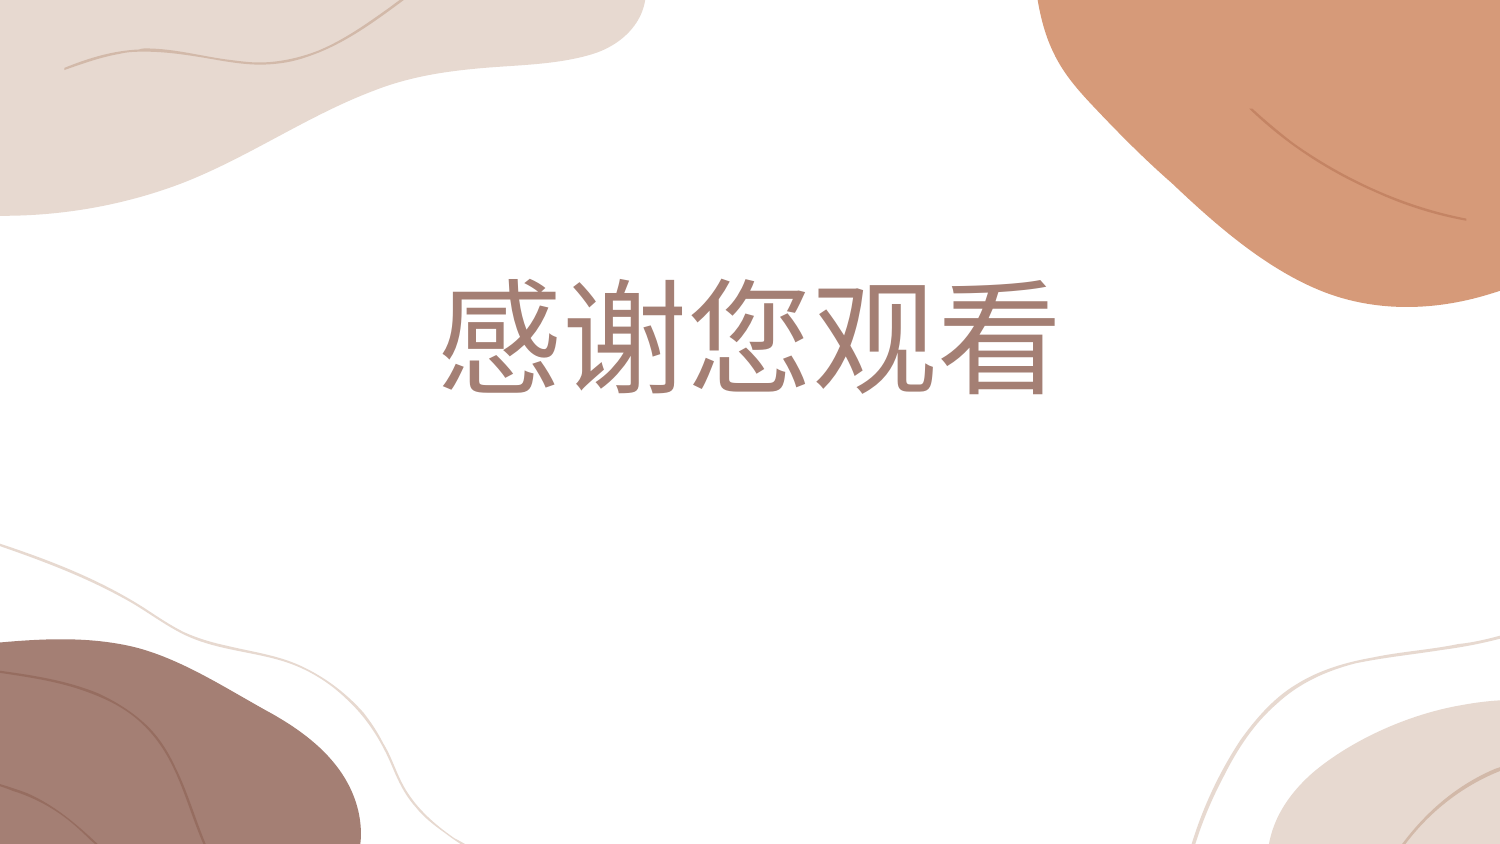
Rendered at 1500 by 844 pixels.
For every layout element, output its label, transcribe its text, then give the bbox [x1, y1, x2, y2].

text_box 感谢您观看 [422, 251, 1078, 417]
